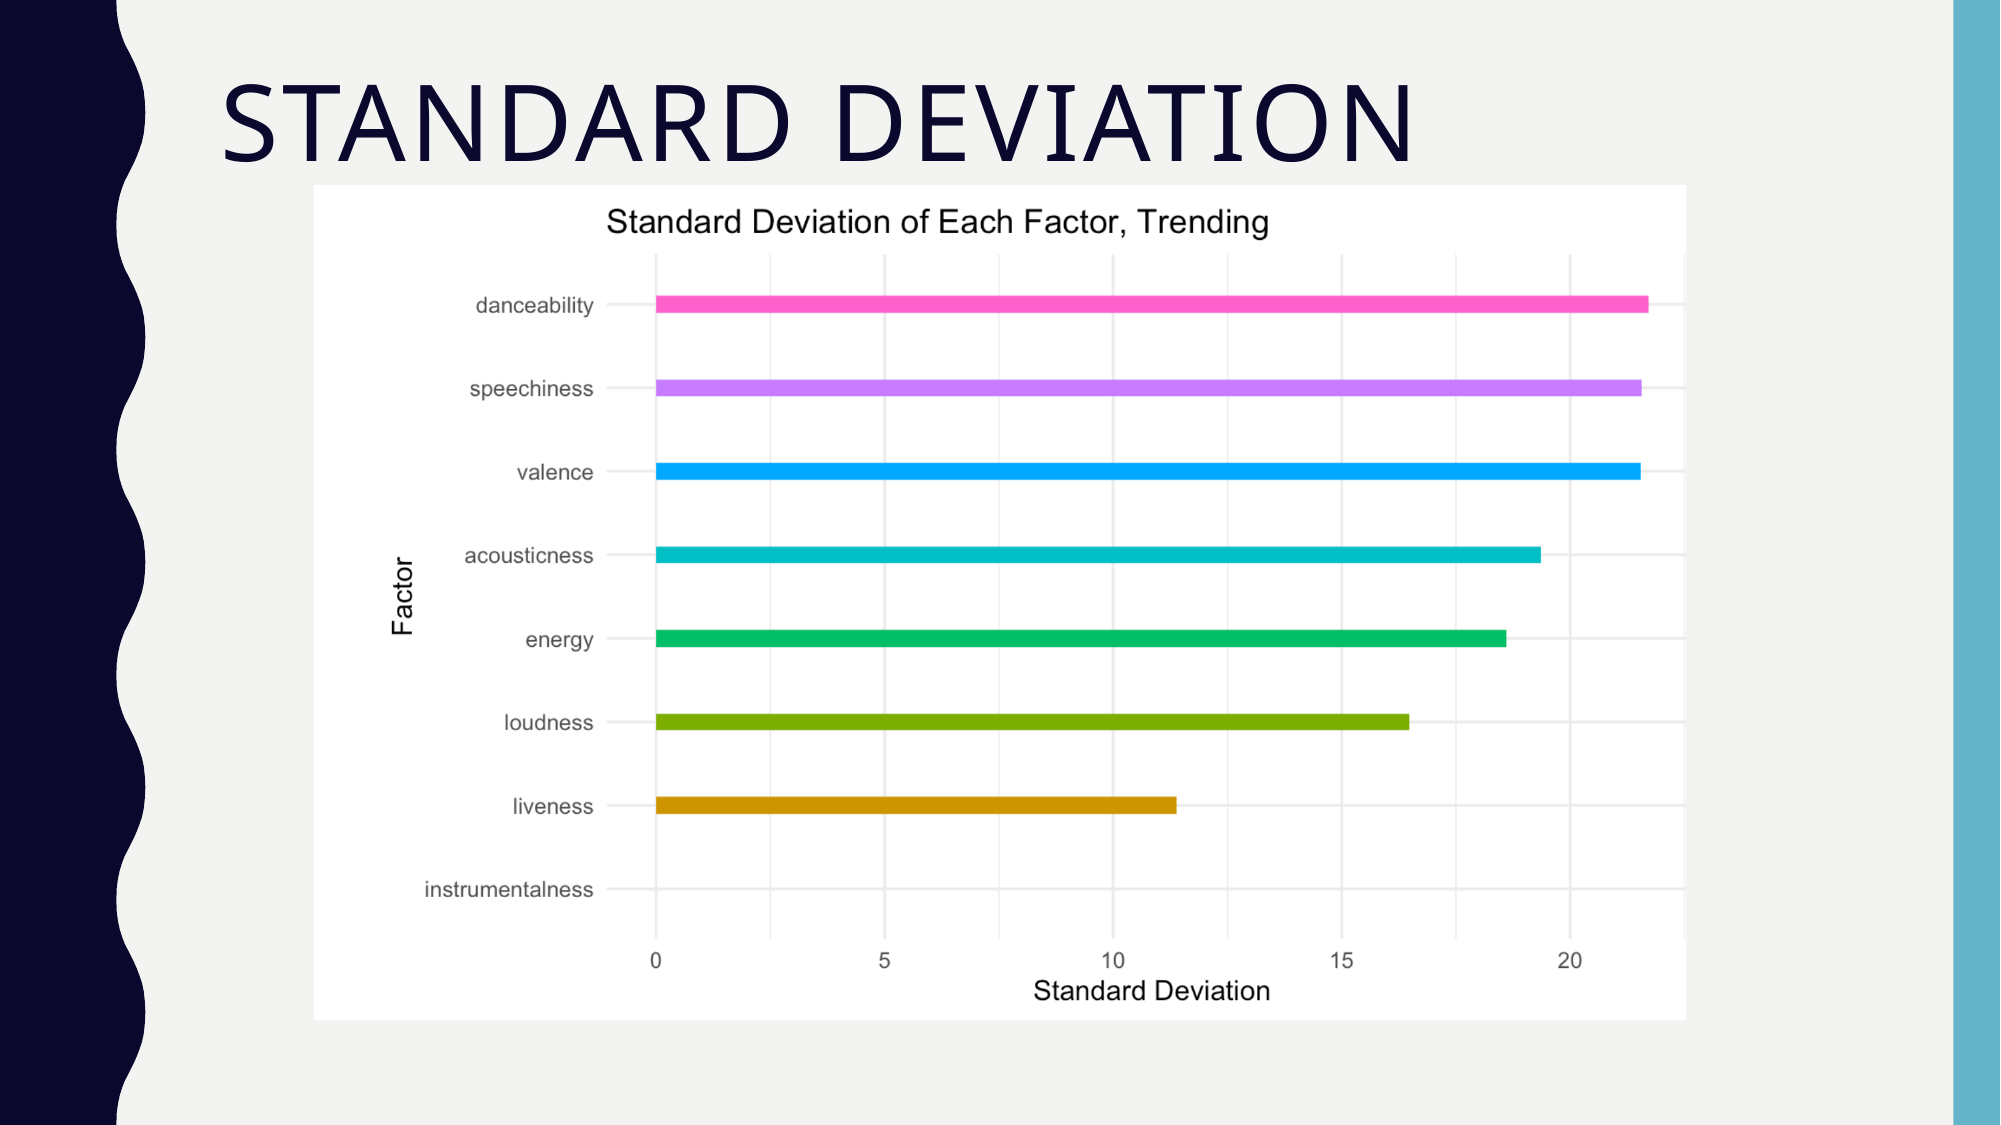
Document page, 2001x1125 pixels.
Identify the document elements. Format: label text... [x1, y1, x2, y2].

title Standard Deviation [205, 62, 1875, 308]
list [314, 185, 1686, 1020]
